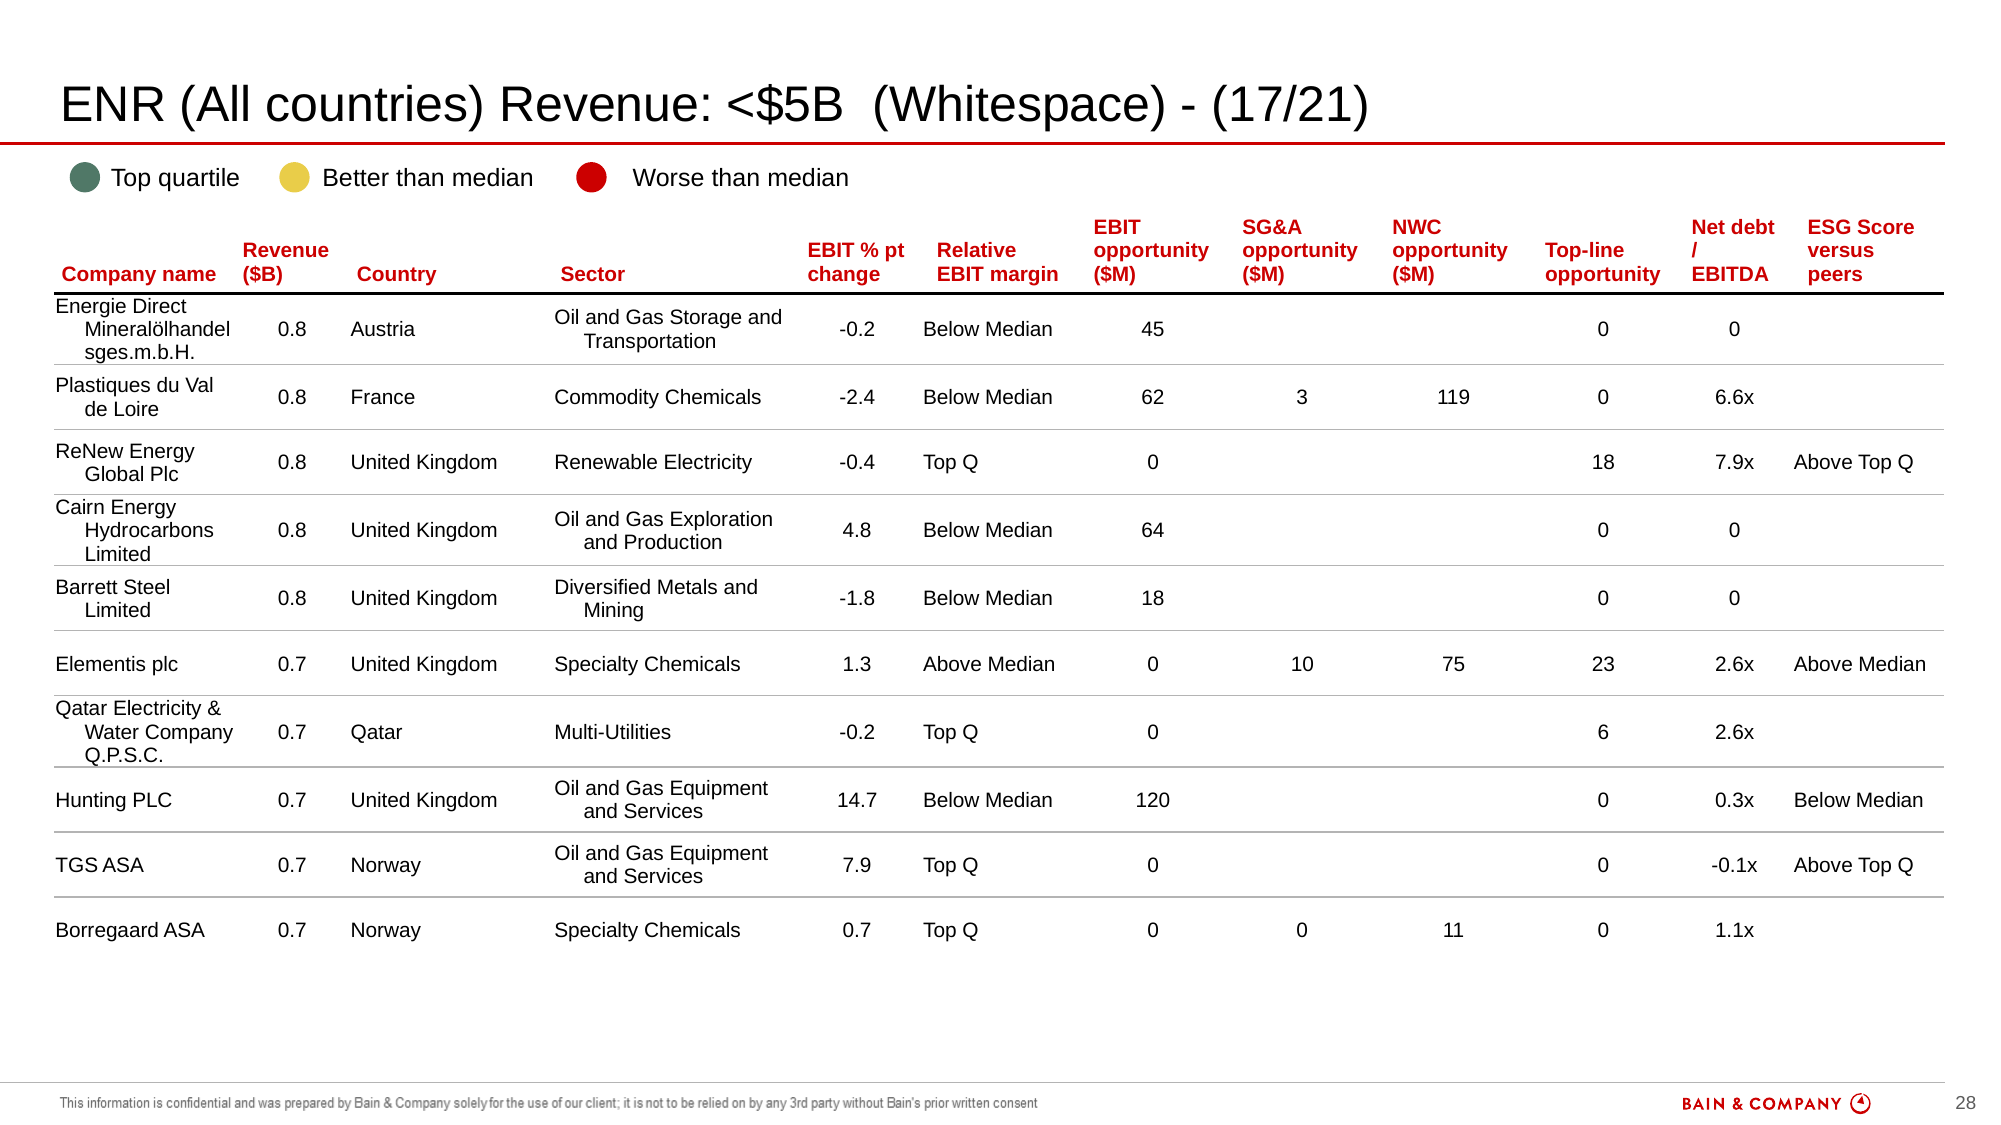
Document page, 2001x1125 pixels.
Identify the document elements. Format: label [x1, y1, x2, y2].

table_cell [54, 768, 1944, 831]
table_cell [54, 365, 1944, 429]
table_cell [54, 495, 1944, 565]
picture [51, 1089, 1103, 1119]
table_cell [54, 833, 1944, 896]
title [54, 0, 1945, 144]
table_header [54, 156, 892, 199]
table_cell [54, 566, 1944, 630]
table_cell [54, 631, 1944, 695]
table_cell [54, 696, 1944, 766]
table_cell [54, 430, 1944, 494]
table_cell [54, 898, 1944, 962]
table_cell [54, 295, 1944, 364]
table_header [54, 208, 1944, 292]
